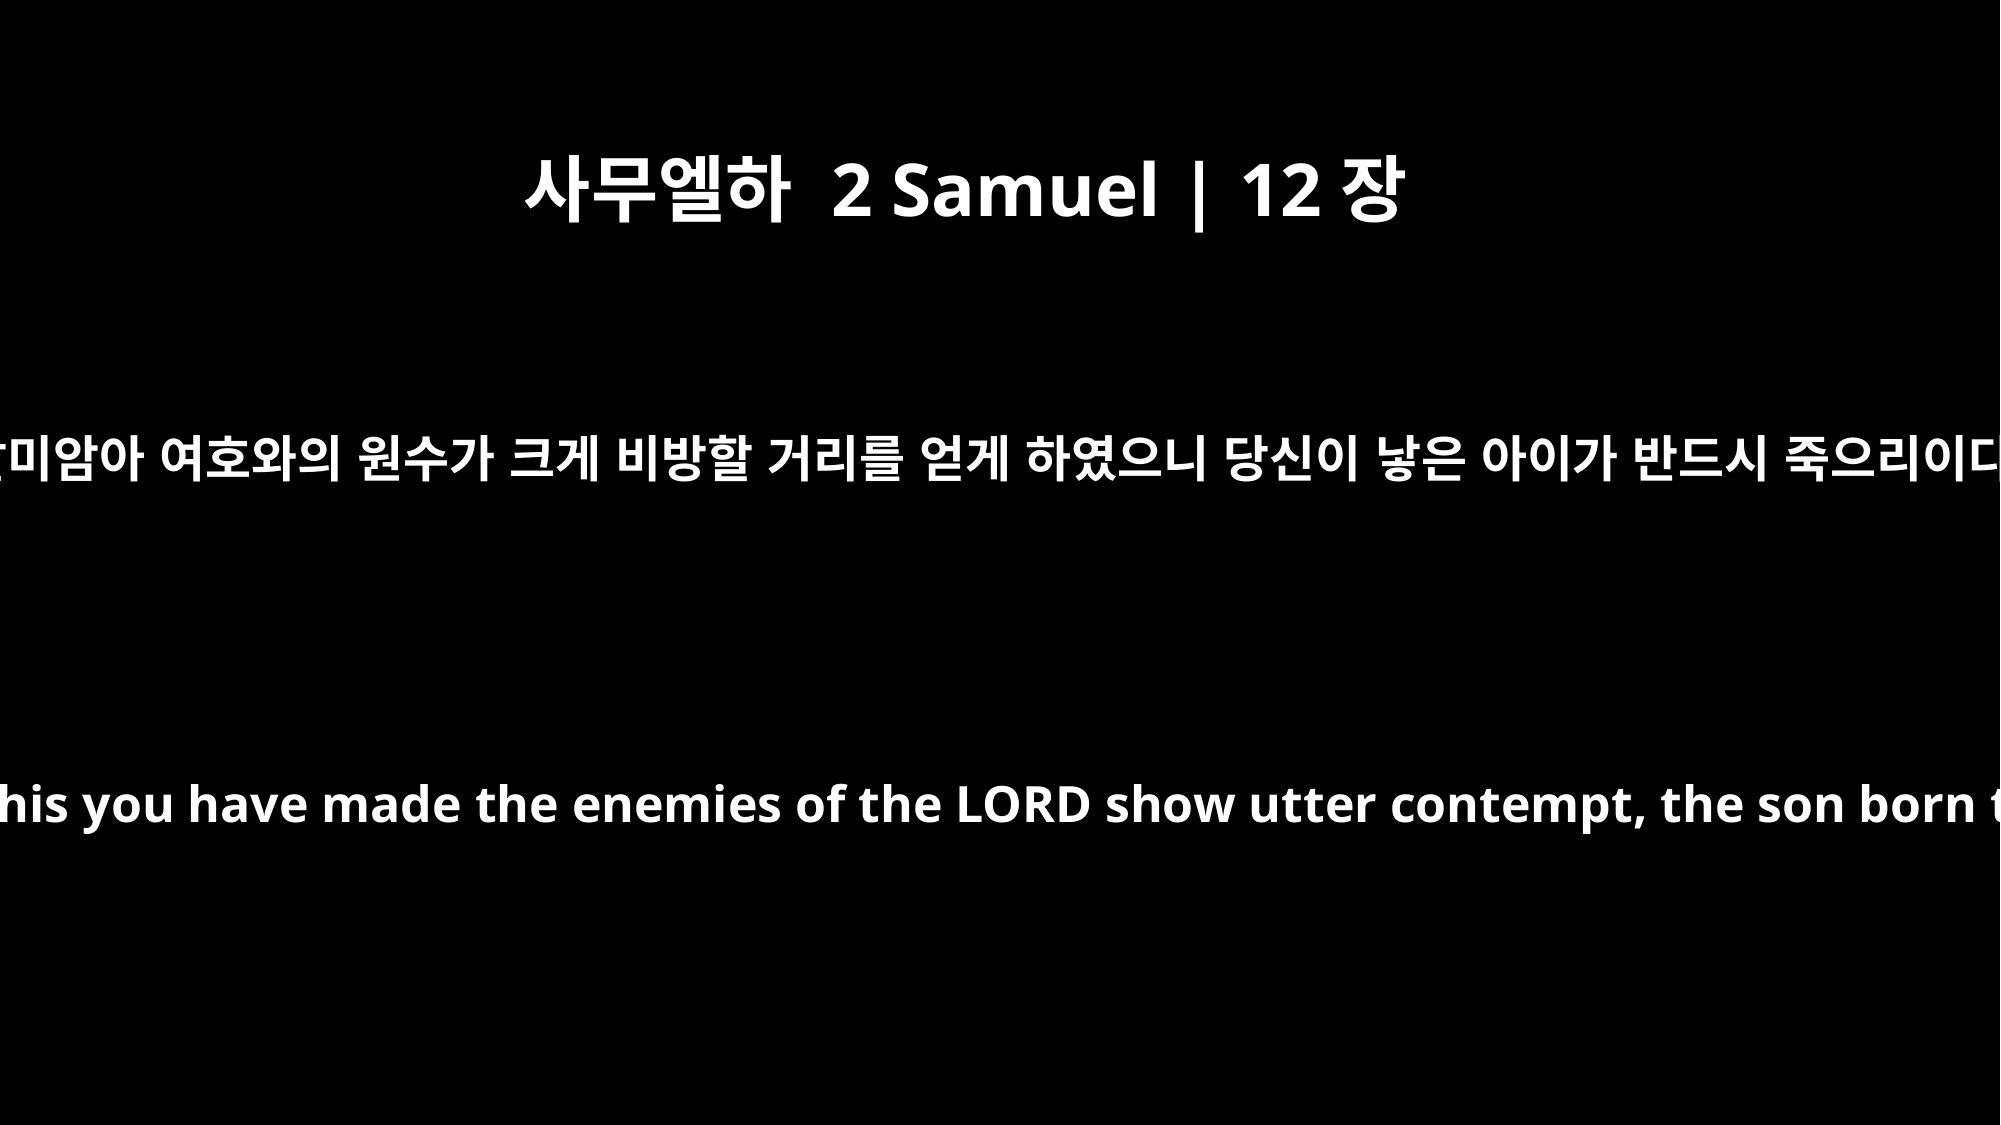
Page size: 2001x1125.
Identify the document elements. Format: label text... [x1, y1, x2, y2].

text_box But because by doing this you have made the enemies of the LORD show utter contempt, the son born to you will die." [0, 764, 2000, 840]
text_box 사무엘하 2 Samuel | 12장 [509, 136, 1423, 239]
text_box 14 이 일로 말미암아 여호와의 원수가 크게 비방할 거리를 얻게 하였으니 당신이 낳은 아이가 반드시 죽으리이다 하고 [0, 359, 2000, 495]
